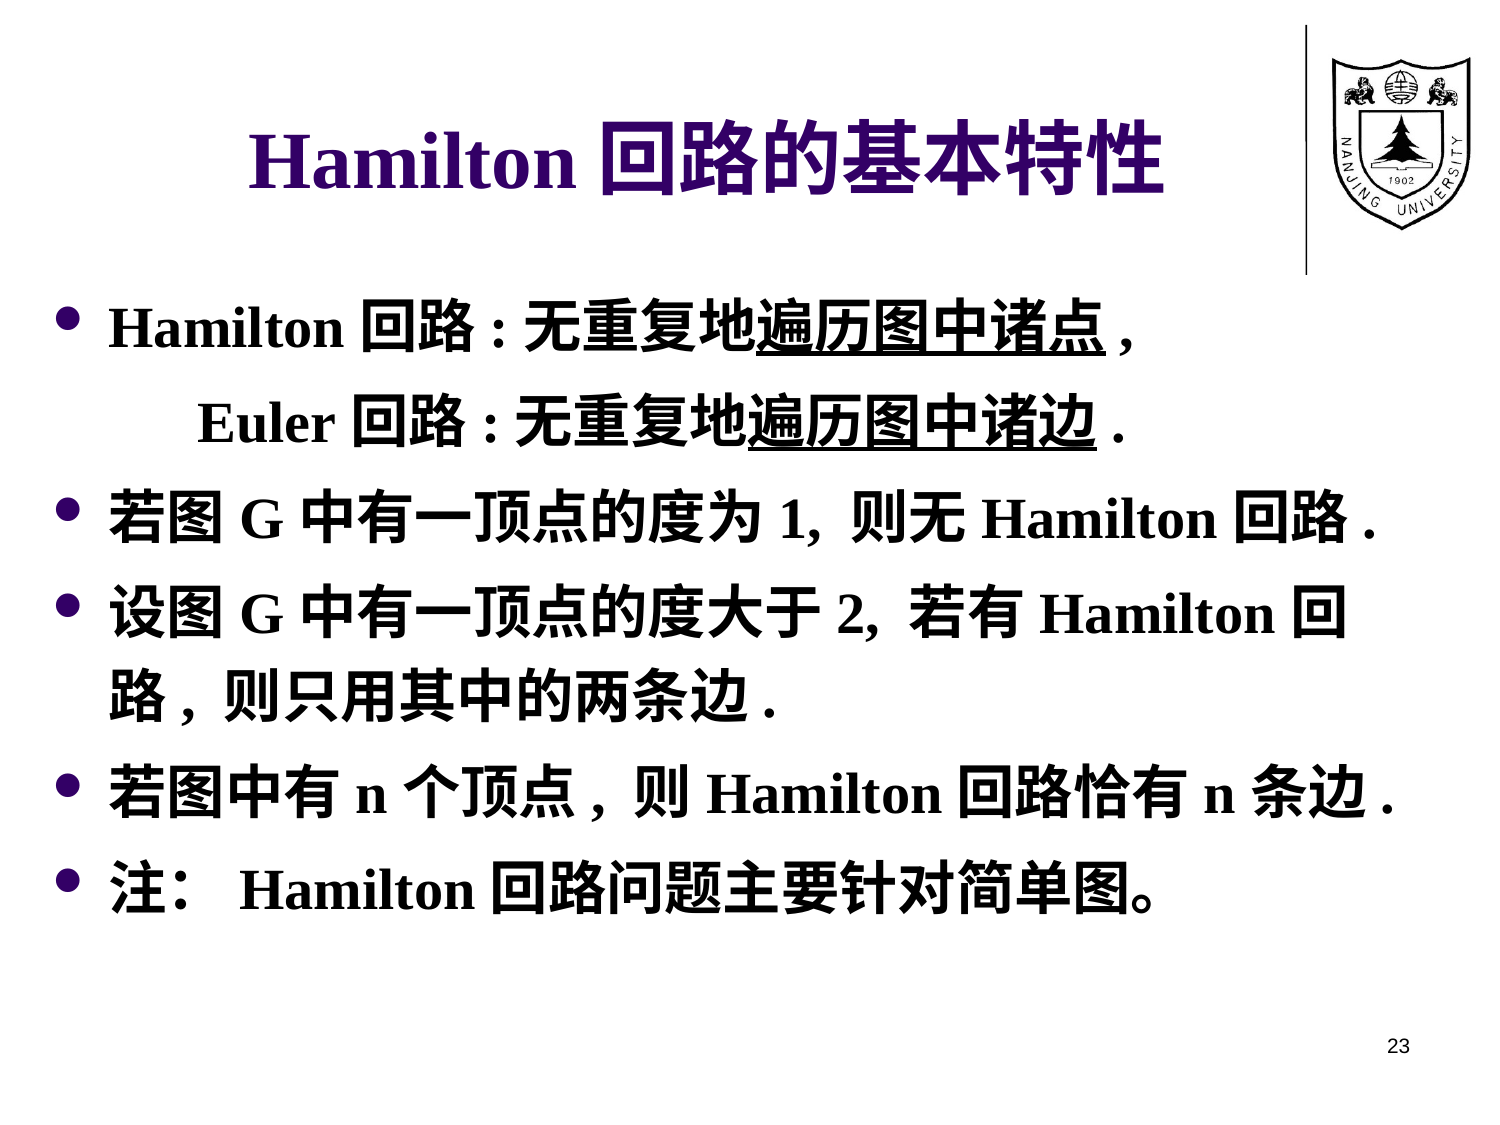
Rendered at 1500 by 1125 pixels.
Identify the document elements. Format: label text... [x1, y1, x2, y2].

picture [1328, 51, 1481, 235]
slide_number 23 [1074, 1024, 1426, 1101]
list Hamilton回路:无重复地遍历图中诸点, Euler回路:无重复地遍历图中诸边. 若图G中有一顶点的度为1, 则无Hamilton回路. 设图G中有一顶点的度大于2, 若有Hamilton回路, 则只用其中的两条边. 若图中有n个顶点, 则Hamilton回路恰有n条边. 注：Hamilton回路问题主要针对简单图。 [37, 267, 1447, 1050]
title Hamilton回路的基本特性 [88, 0, 1326, 213]
